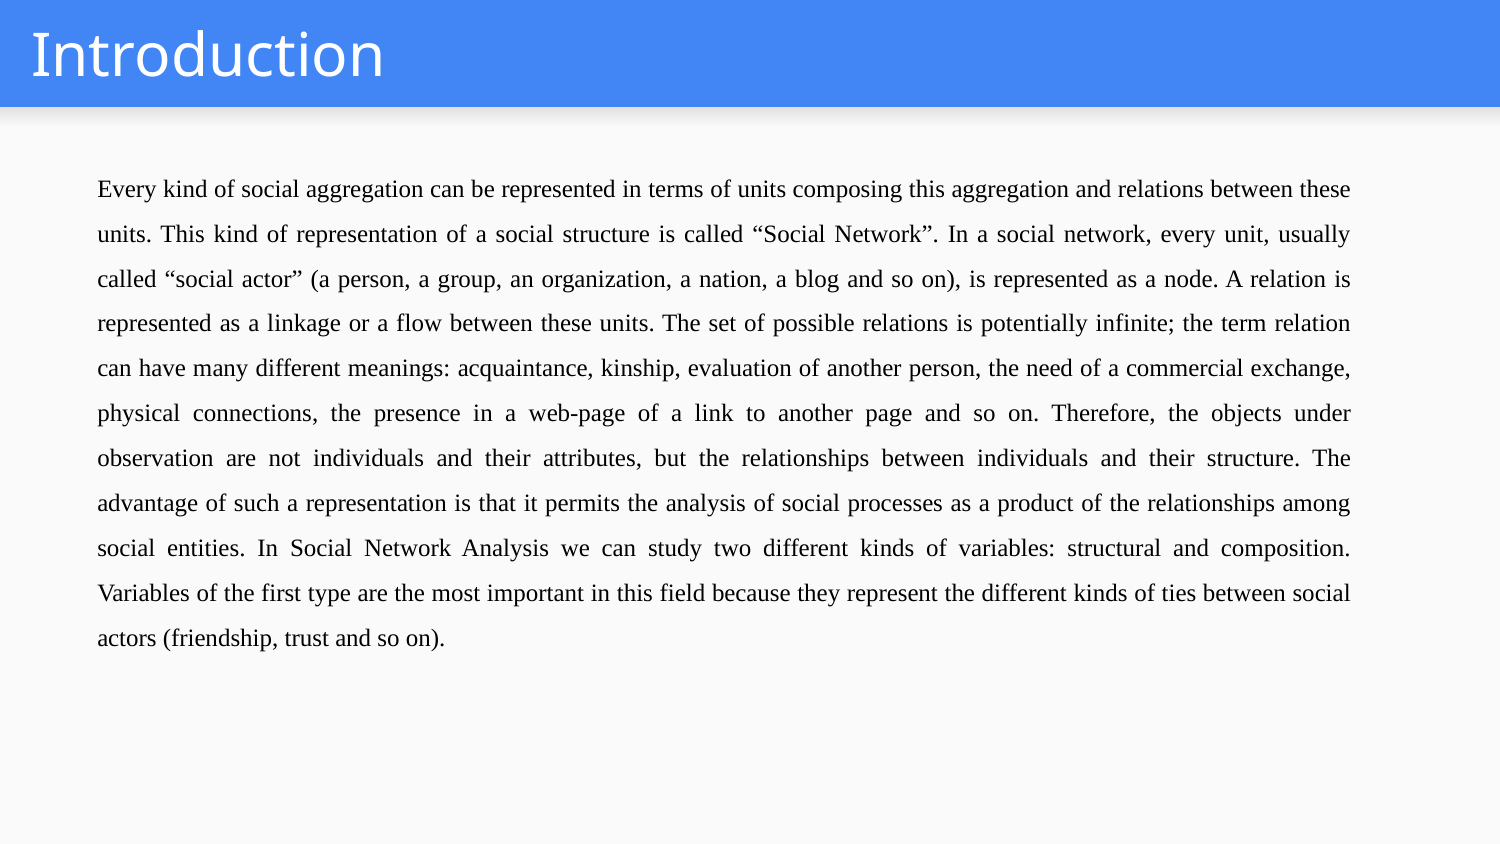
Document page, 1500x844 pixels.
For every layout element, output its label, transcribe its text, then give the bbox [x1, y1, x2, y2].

title Introduction [16, 2, 1464, 102]
text_box Every kind of social aggregation can be represented in terms of units composing this aggregation and relations between these units. This kind of representation of a social structure is called “Social Network”. In a social network, every unit, usually called “social actor” (a person, a group, an organization, a nation, a blog and so on), is represented as a node. A relation is represented as a linkage or a flow between these units. The set of possible relations is potentially infinite; the term relation can have many different meanings: acquaintance, kinship, evaluation of another person, the need of a commercial exchange, physical connections, the presence in a web-page of a link to another page and so on. Therefore, the objects under observation are not individuals and their attributes, but the relationships between individuals and their structure. The advantage of such a representation is that it permits the analysis of social processes as a product of the relationships among social entities. In Social Network Analysis we can study two different kinds of variables: structural and composition. Variables of the first type are the most important in this field because they represent the different kinds of ties between social actors (friendship, trust and so on). [38, 142, 1462, 666]
